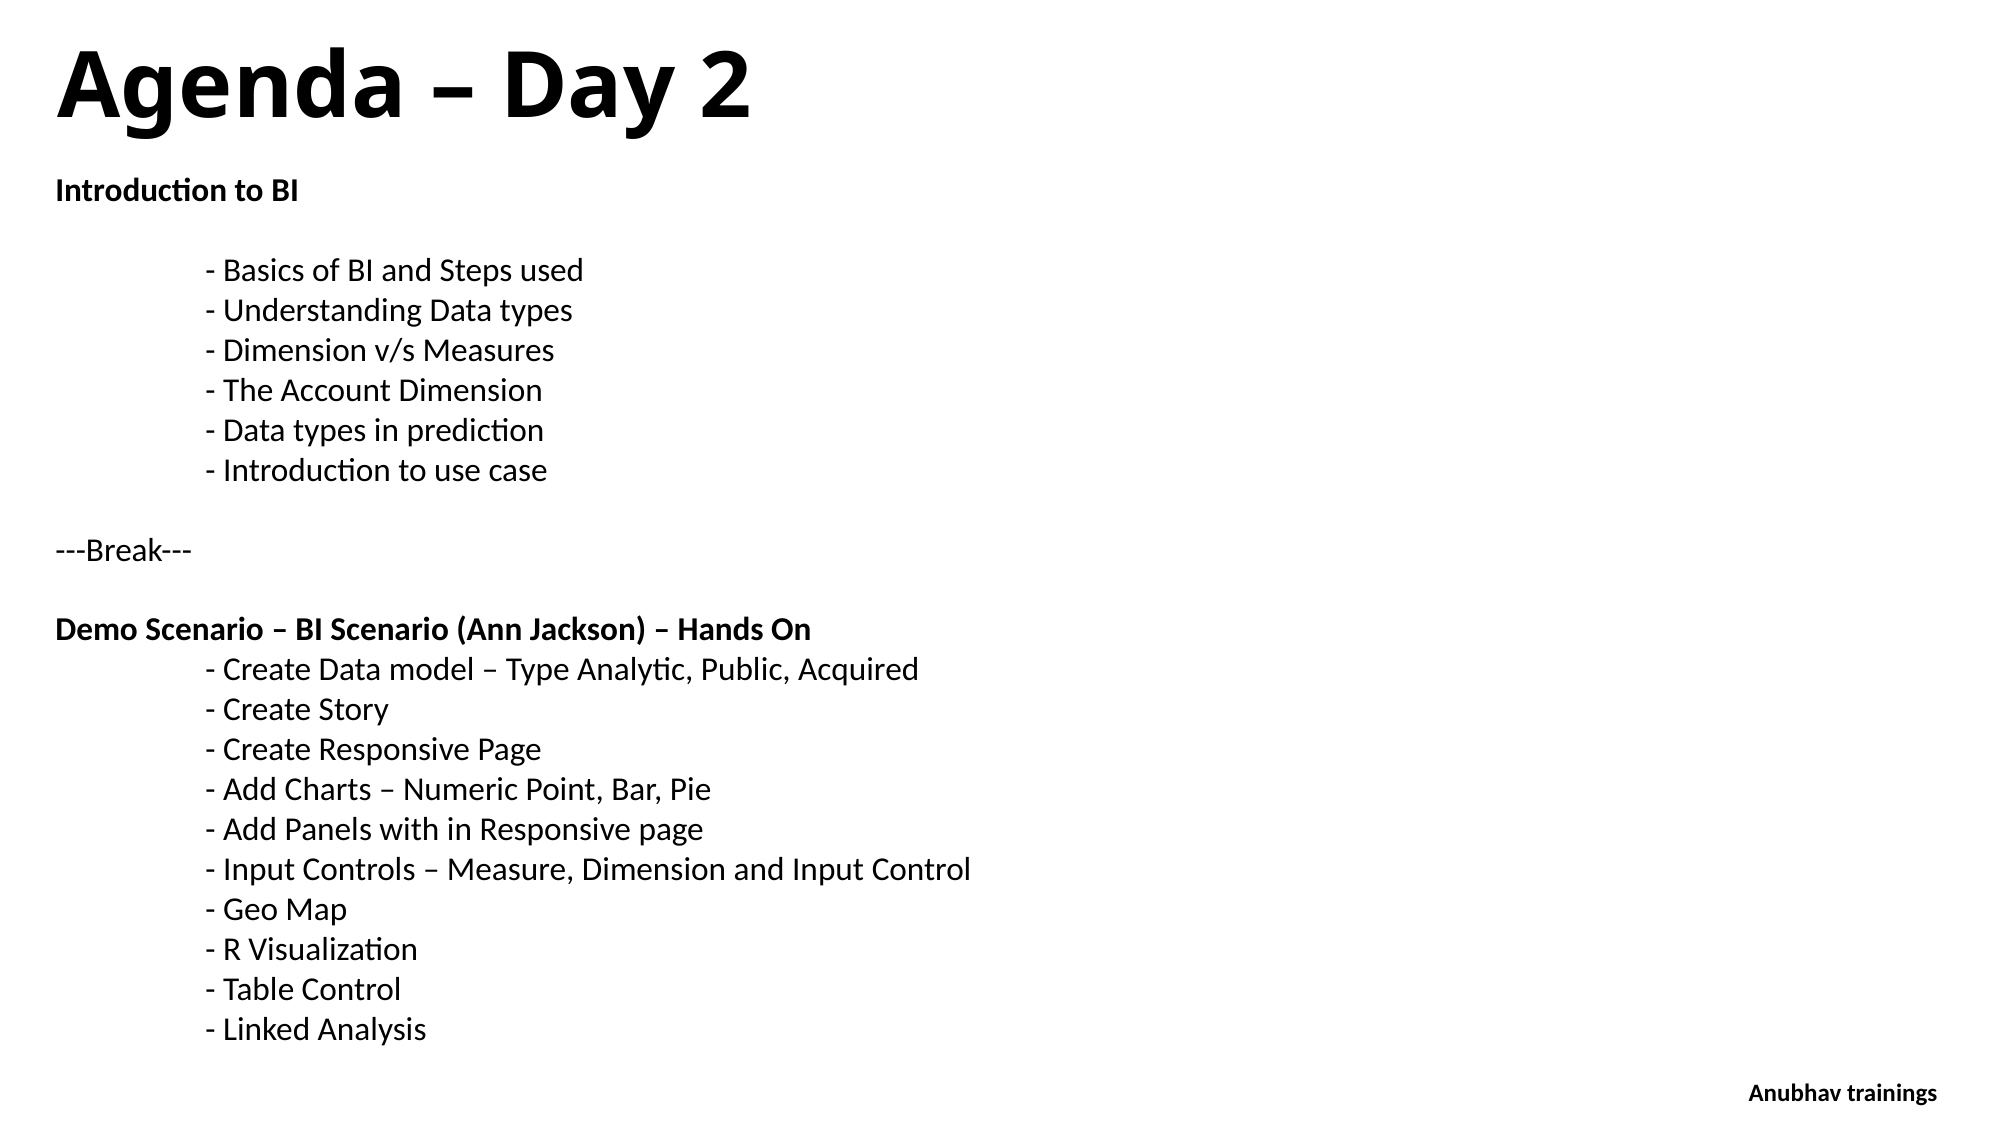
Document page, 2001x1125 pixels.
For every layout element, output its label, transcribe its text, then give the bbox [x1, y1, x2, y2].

text_box Agenda – Day 2 [42, 30, 1896, 148]
footer Anubhav trainings [1660, 1074, 2000, 1108]
text_box Introduction to BI - Basics of BI and Steps used - Understanding Data types - Dimension v/s Measures - The Account Dimension - Data types in prediction - Introduction to use case ---Break--- Demo Scenario – BI Scenario (Ann Jackson) – Hands On - Create Data model – Type Analytic, Public, Acquired - Create Story - Create Responsive Page - Add Charts – Numeric Point, Bar, Pie - Add Panels with in Responsive page - Input Controls – Measure, Dimension and Input Control - Geo Map - R Visualization - Table Control - Linked Analysis [40, 161, 1960, 1055]
